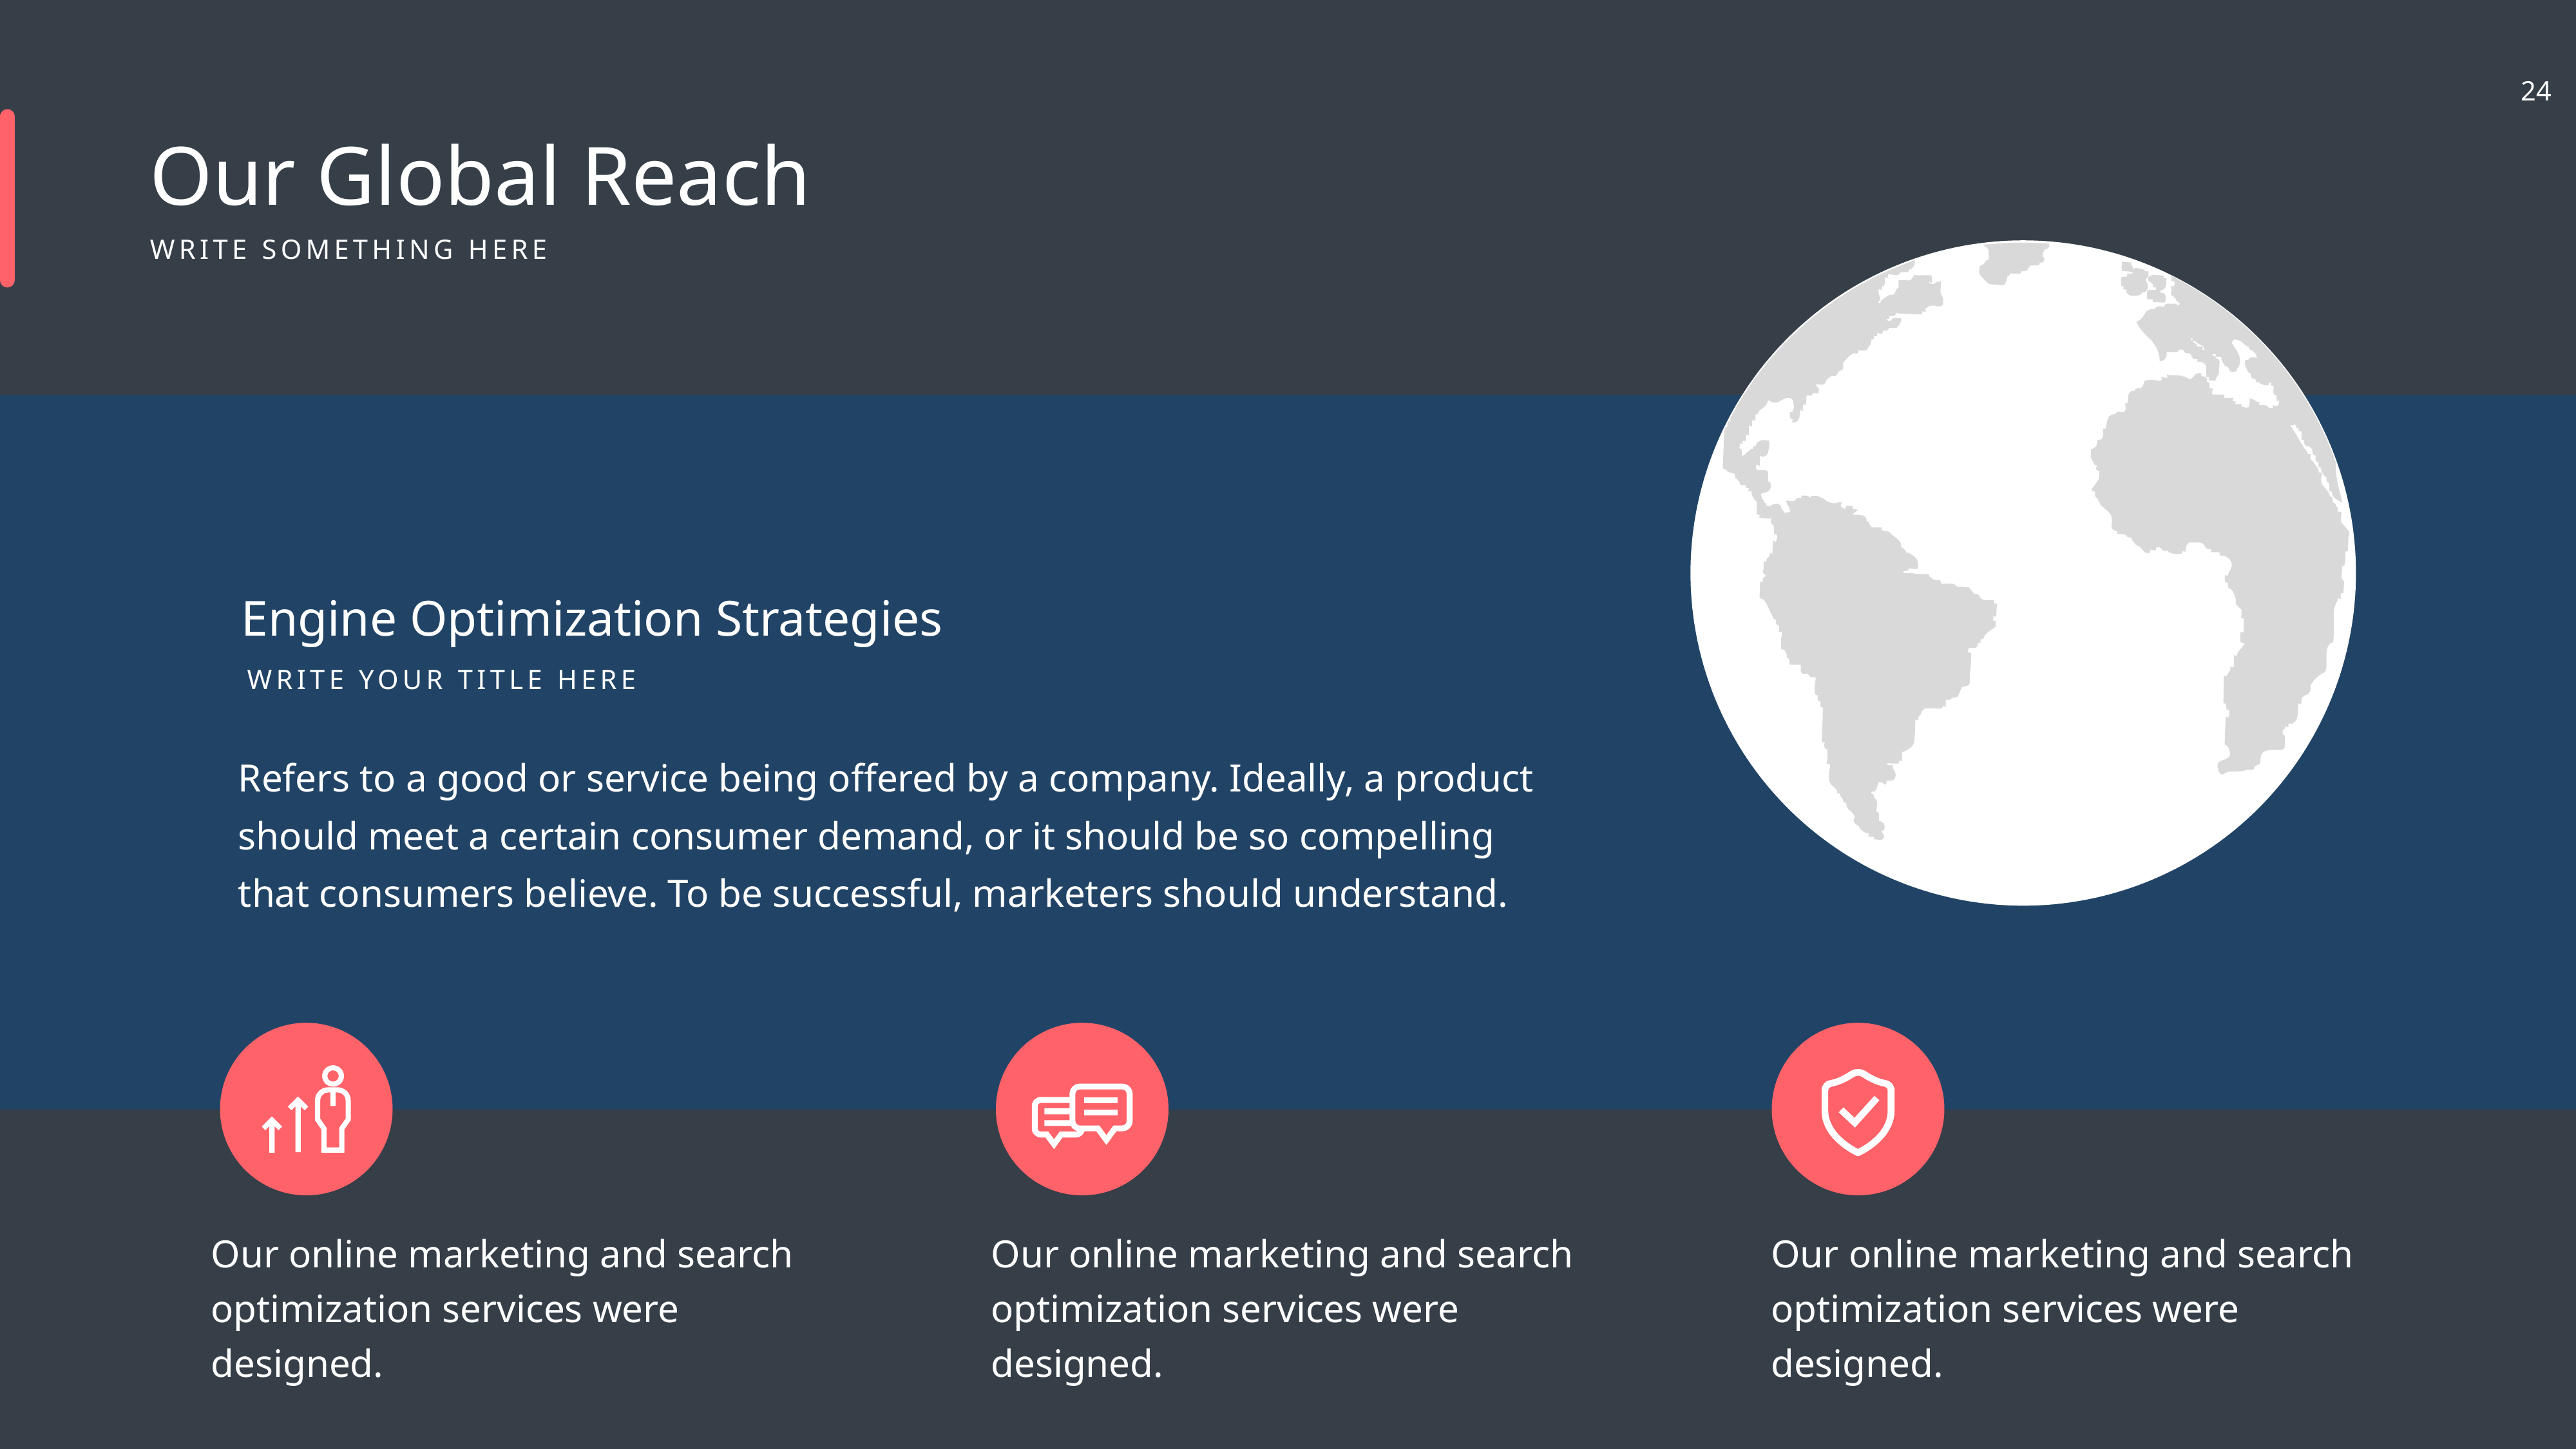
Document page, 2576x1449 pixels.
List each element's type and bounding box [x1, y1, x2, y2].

text_box [1690, 240, 2356, 906]
text_box [0, 108, 15, 289]
text_box [201, 1023, 2418, 1331]
text_box [215, 582, 1597, 922]
text_box [140, 120, 977, 270]
picture [0, 395, 2576, 1110]
